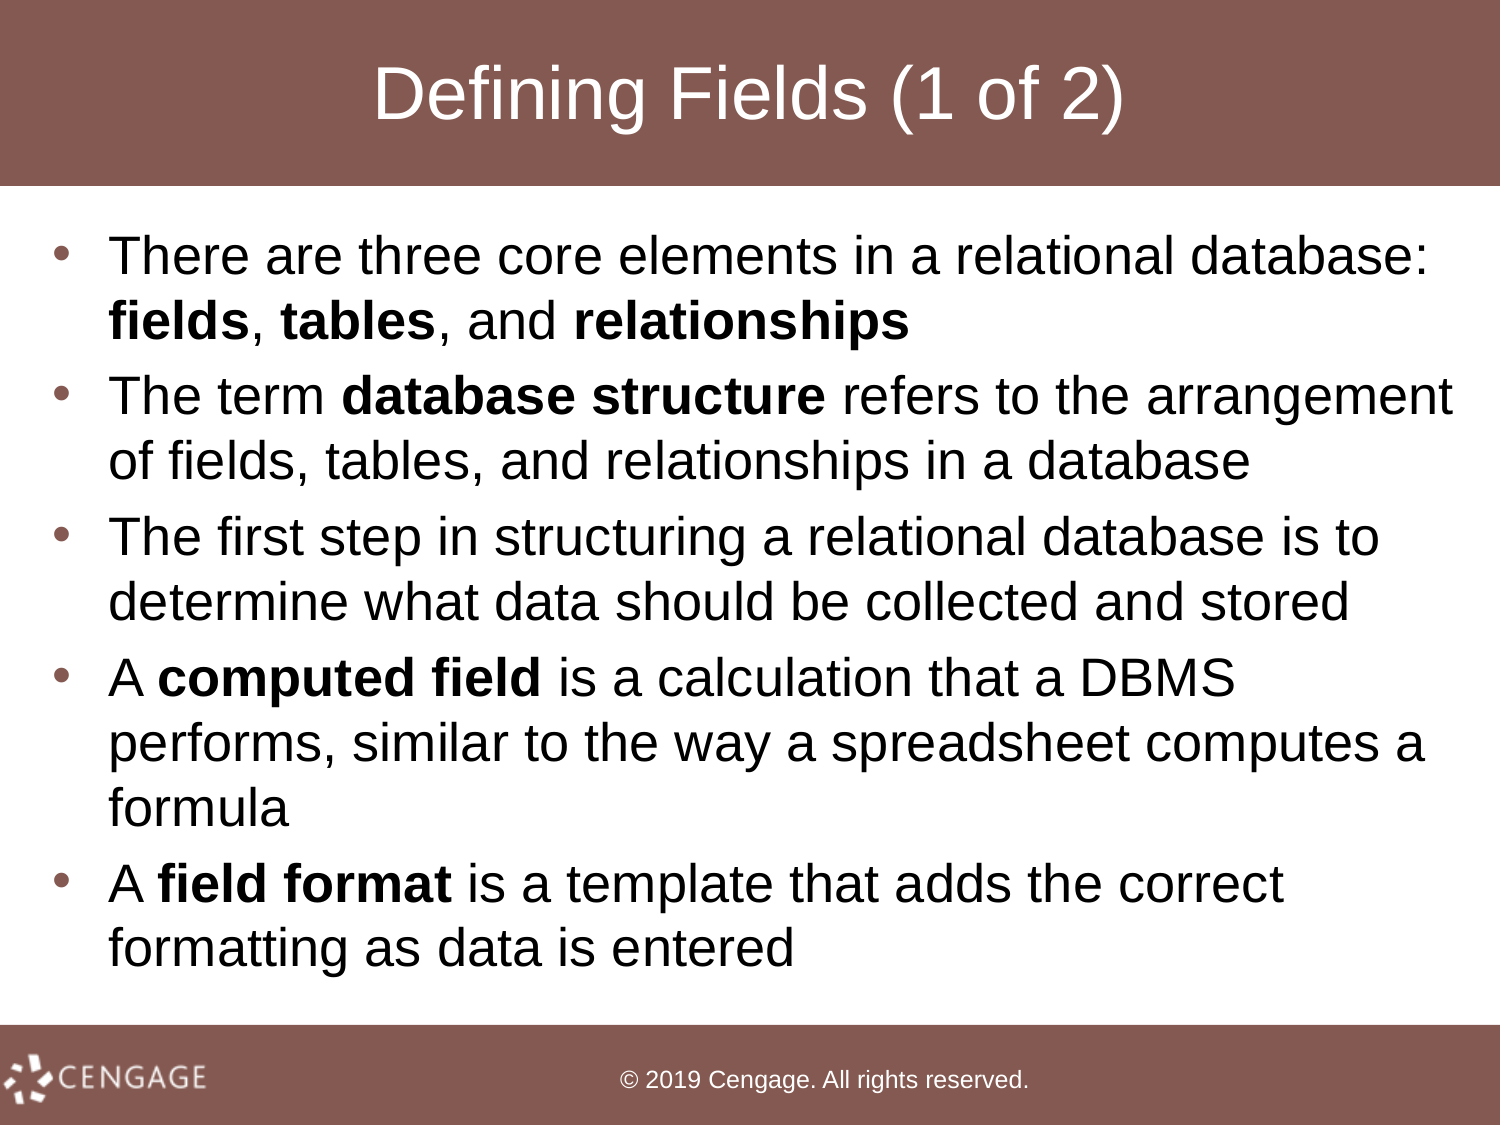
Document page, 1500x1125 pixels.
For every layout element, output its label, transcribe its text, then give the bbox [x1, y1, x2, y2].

list There are three core elements in a relational database: fields, tables, and relationships The term database structure refers to the arrangement of fields, tables, and relationships in a database The first step in structuring a relational database is to determine what data should be collected and stored A computed field is a calculation that a DBMS performs, similar to the way a spreadsheet computes a formula A field format is a template that adds the correct formatting as data is entered [37, 212, 1475, 1005]
title Defining Fields (1 of 2) [75, 4, 1425, 175]
picture [0, 1051, 211, 1106]
